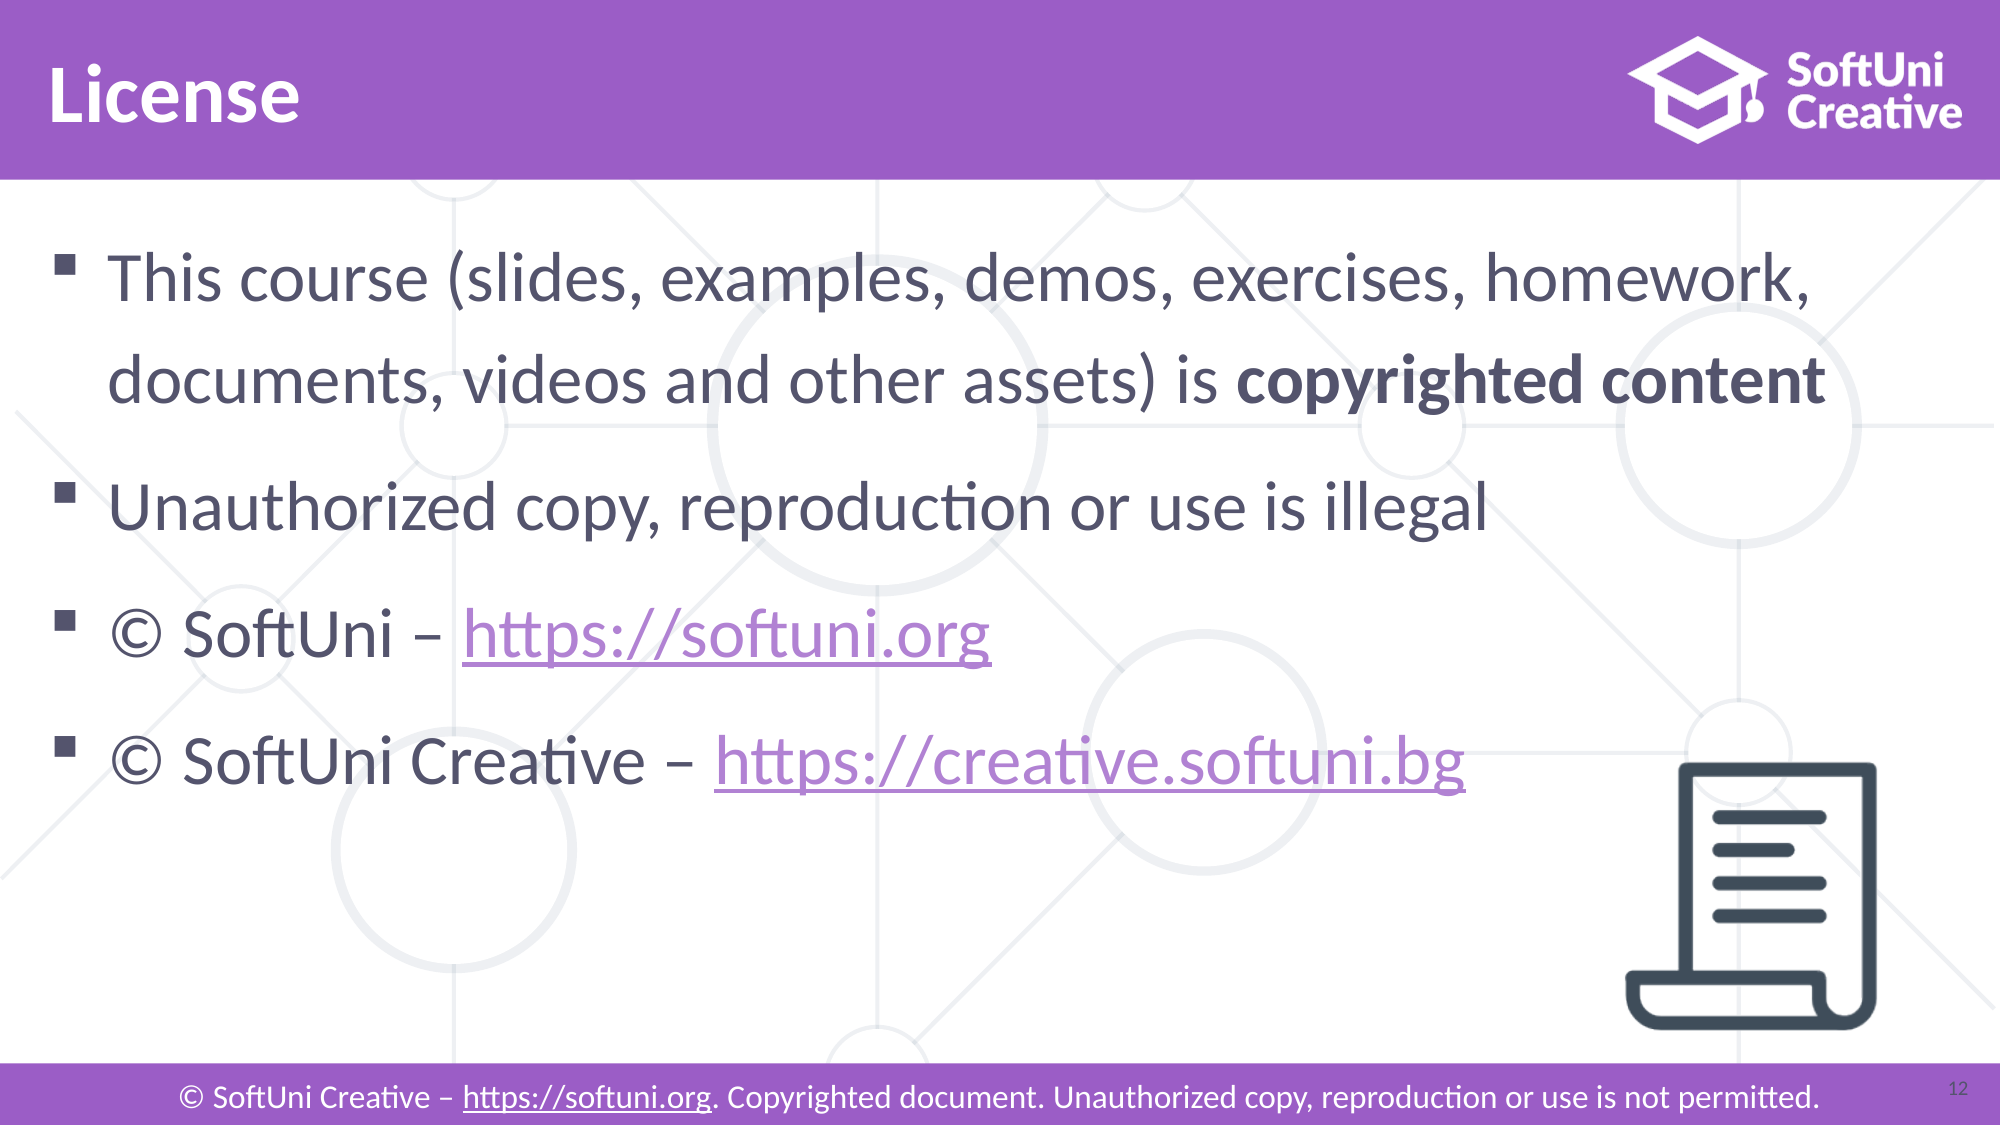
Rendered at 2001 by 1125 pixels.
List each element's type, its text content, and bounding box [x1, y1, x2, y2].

title License [31, 16, 1606, 162]
slide_number 12 [1904, 1065, 1975, 1109]
picture [1598, 728, 1916, 1065]
picture [1627, 36, 1962, 144]
list This course (slides, examples, demos, exercises, homework, documents, videos and other assets) is copyrighted content Unauthorized copy, reproduction or use is illegal © SoftUni – https://softuni.org © SoftUni Creative – https://creative.softuni.bg [31, 208, 1968, 1101]
